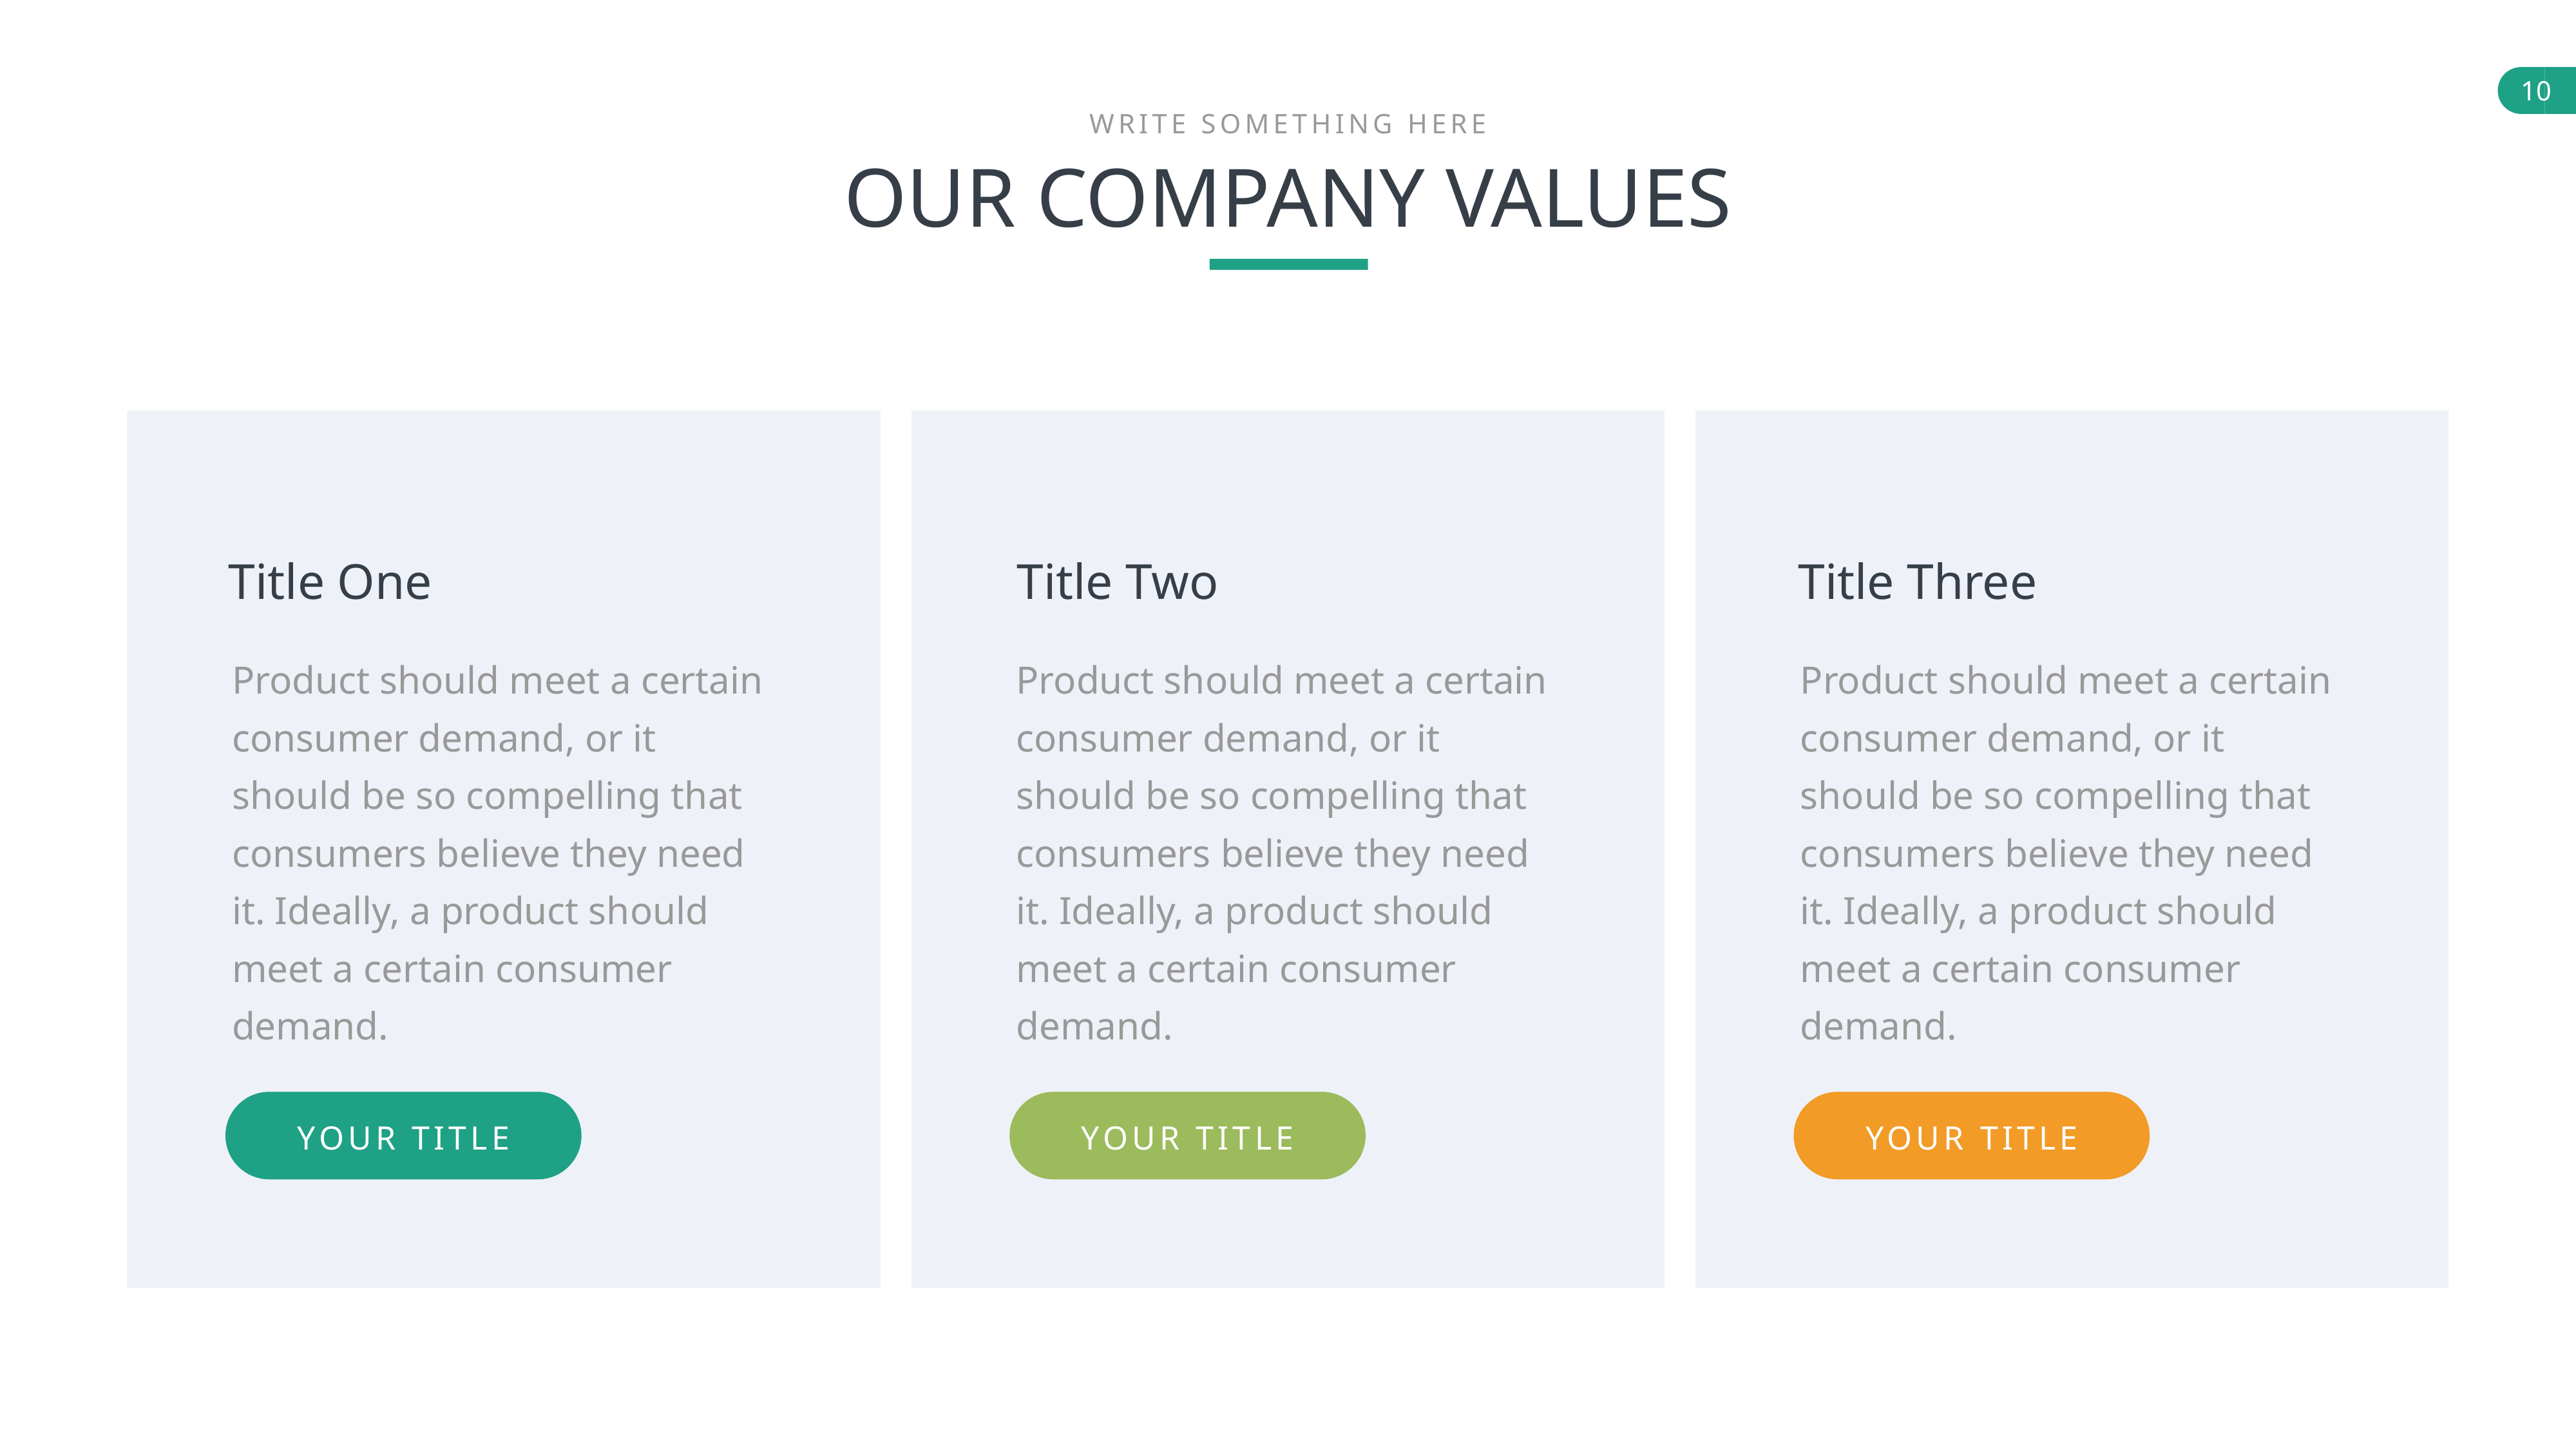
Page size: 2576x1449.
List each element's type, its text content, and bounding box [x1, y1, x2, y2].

text_box [126, 410, 881, 1289]
text_box [911, 410, 1665, 1289]
text_box [1695, 410, 2449, 1289]
text_box Product should meet a certain consumer demand, or it should be so compelling that consumers believe they need it. Ideally, a product should meet a certain consumer demand. [993, 632, 1583, 1059]
text_box Title One [219, 546, 442, 614]
text_box Title Three [1788, 546, 2047, 614]
text_box [1009, 1091, 1367, 1180]
text_box YOUR TITLE [1856, 1113, 2088, 1162]
text_box Product should meet a certain consumer demand, or it should be so compelling that consumers believe they need it. Ideally, a product should meet a certain consumer demand. [209, 632, 799, 1059]
text_box Title Two [1007, 546, 1229, 614]
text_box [709, 101, 1867, 270]
text_box Product should meet a certain consumer demand, or it should be so compelling that consumers believe they need it. Ideally, a product should meet a certain consumer demand. [1777, 632, 2367, 1059]
text_box [1793, 1091, 2151, 1180]
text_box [225, 1092, 582, 1180]
text_box YOUR TITLE [1071, 1113, 1304, 1162]
